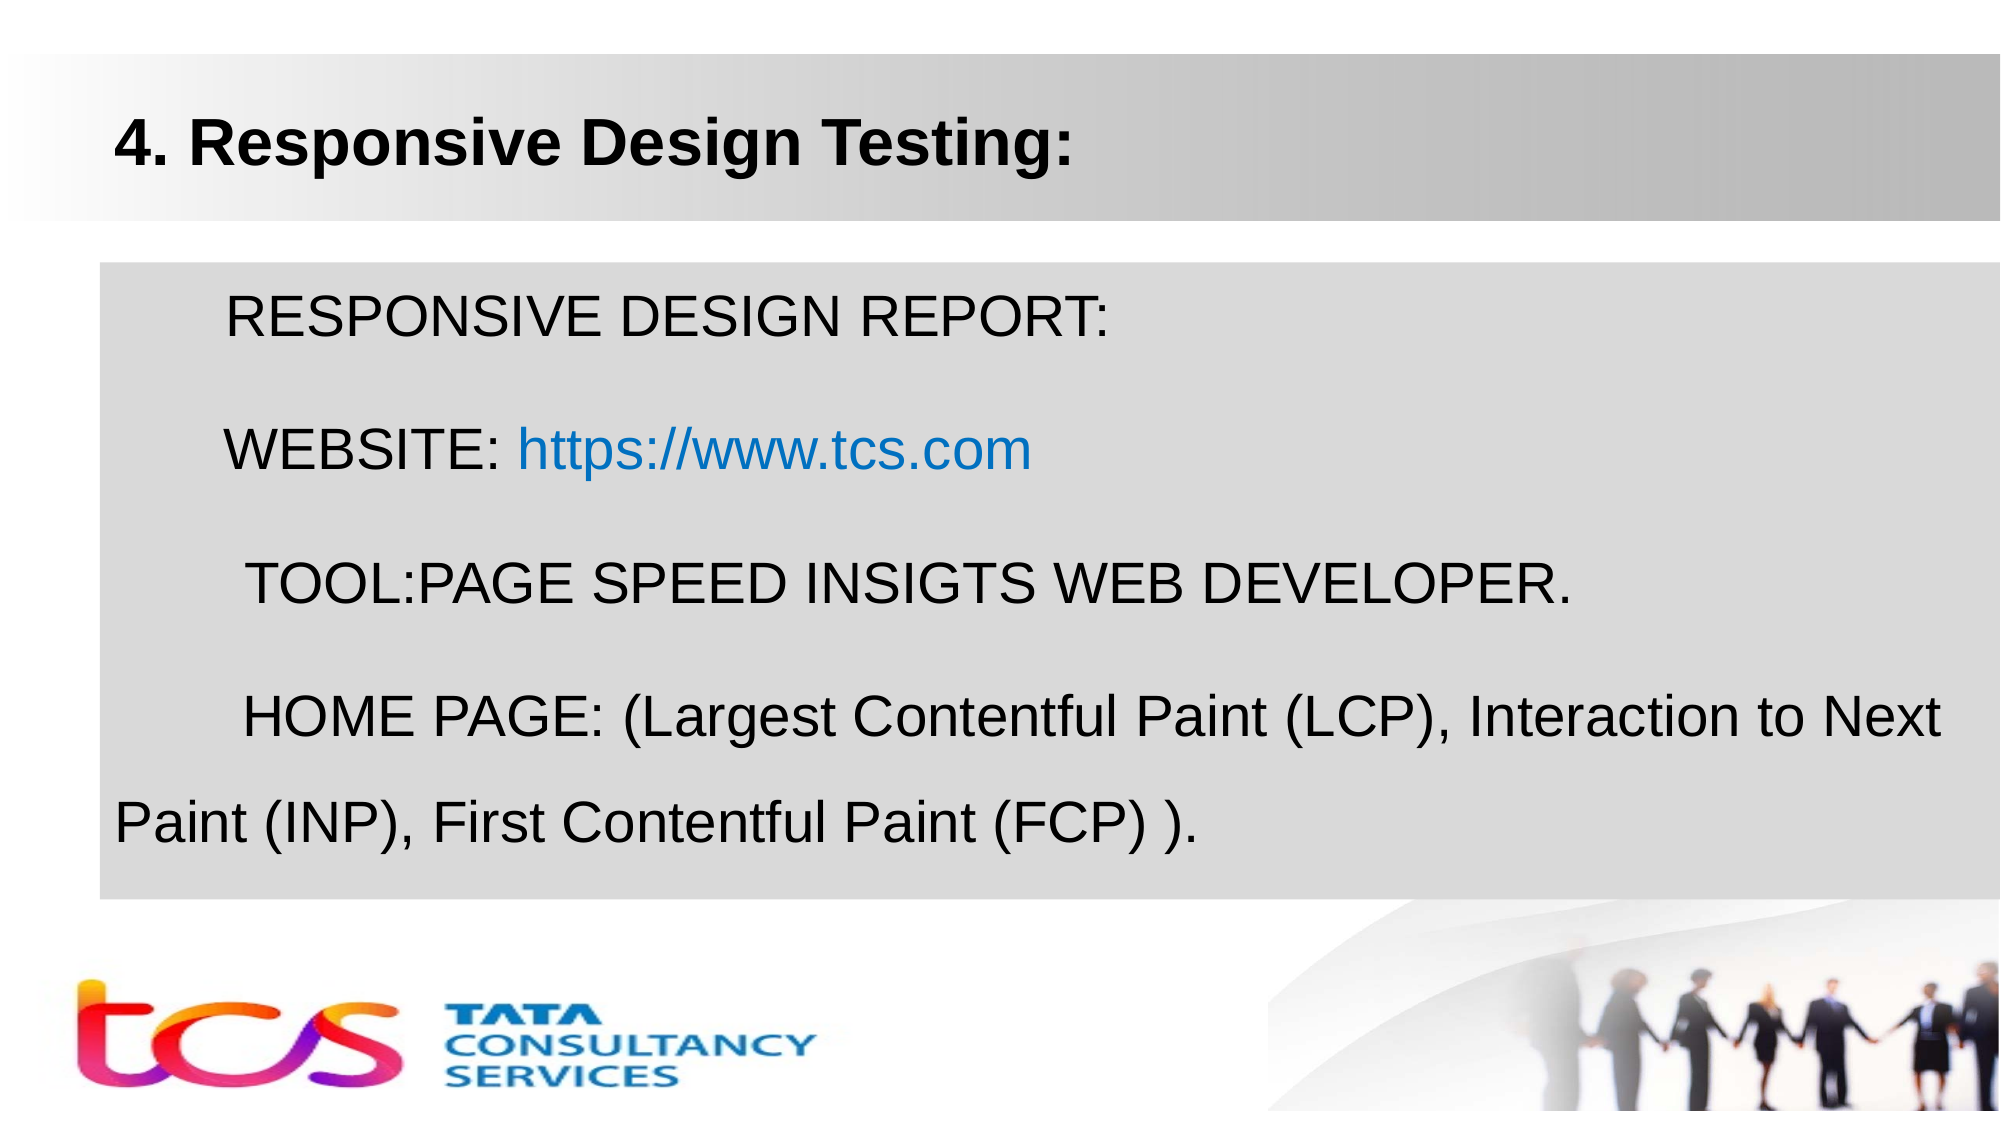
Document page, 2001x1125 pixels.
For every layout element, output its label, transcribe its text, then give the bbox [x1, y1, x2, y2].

picture [1268, 900, 1999, 1111]
list RESPONSIVE DESIGN REPORT: WEBSITE: https://www.tcs.com TOOL:PAGE SPEED INSIGTS WEB DEVELOPER. HOME PAGE: (Largest Contentful Paint (LCP), Interaction to Next Paint (INP), First Contentful Paint (FCP) ). [99, 262, 2000, 900]
title 4. Responsive Design Testing: [99, 44, 1901, 233]
picture [0, 938, 896, 1125]
